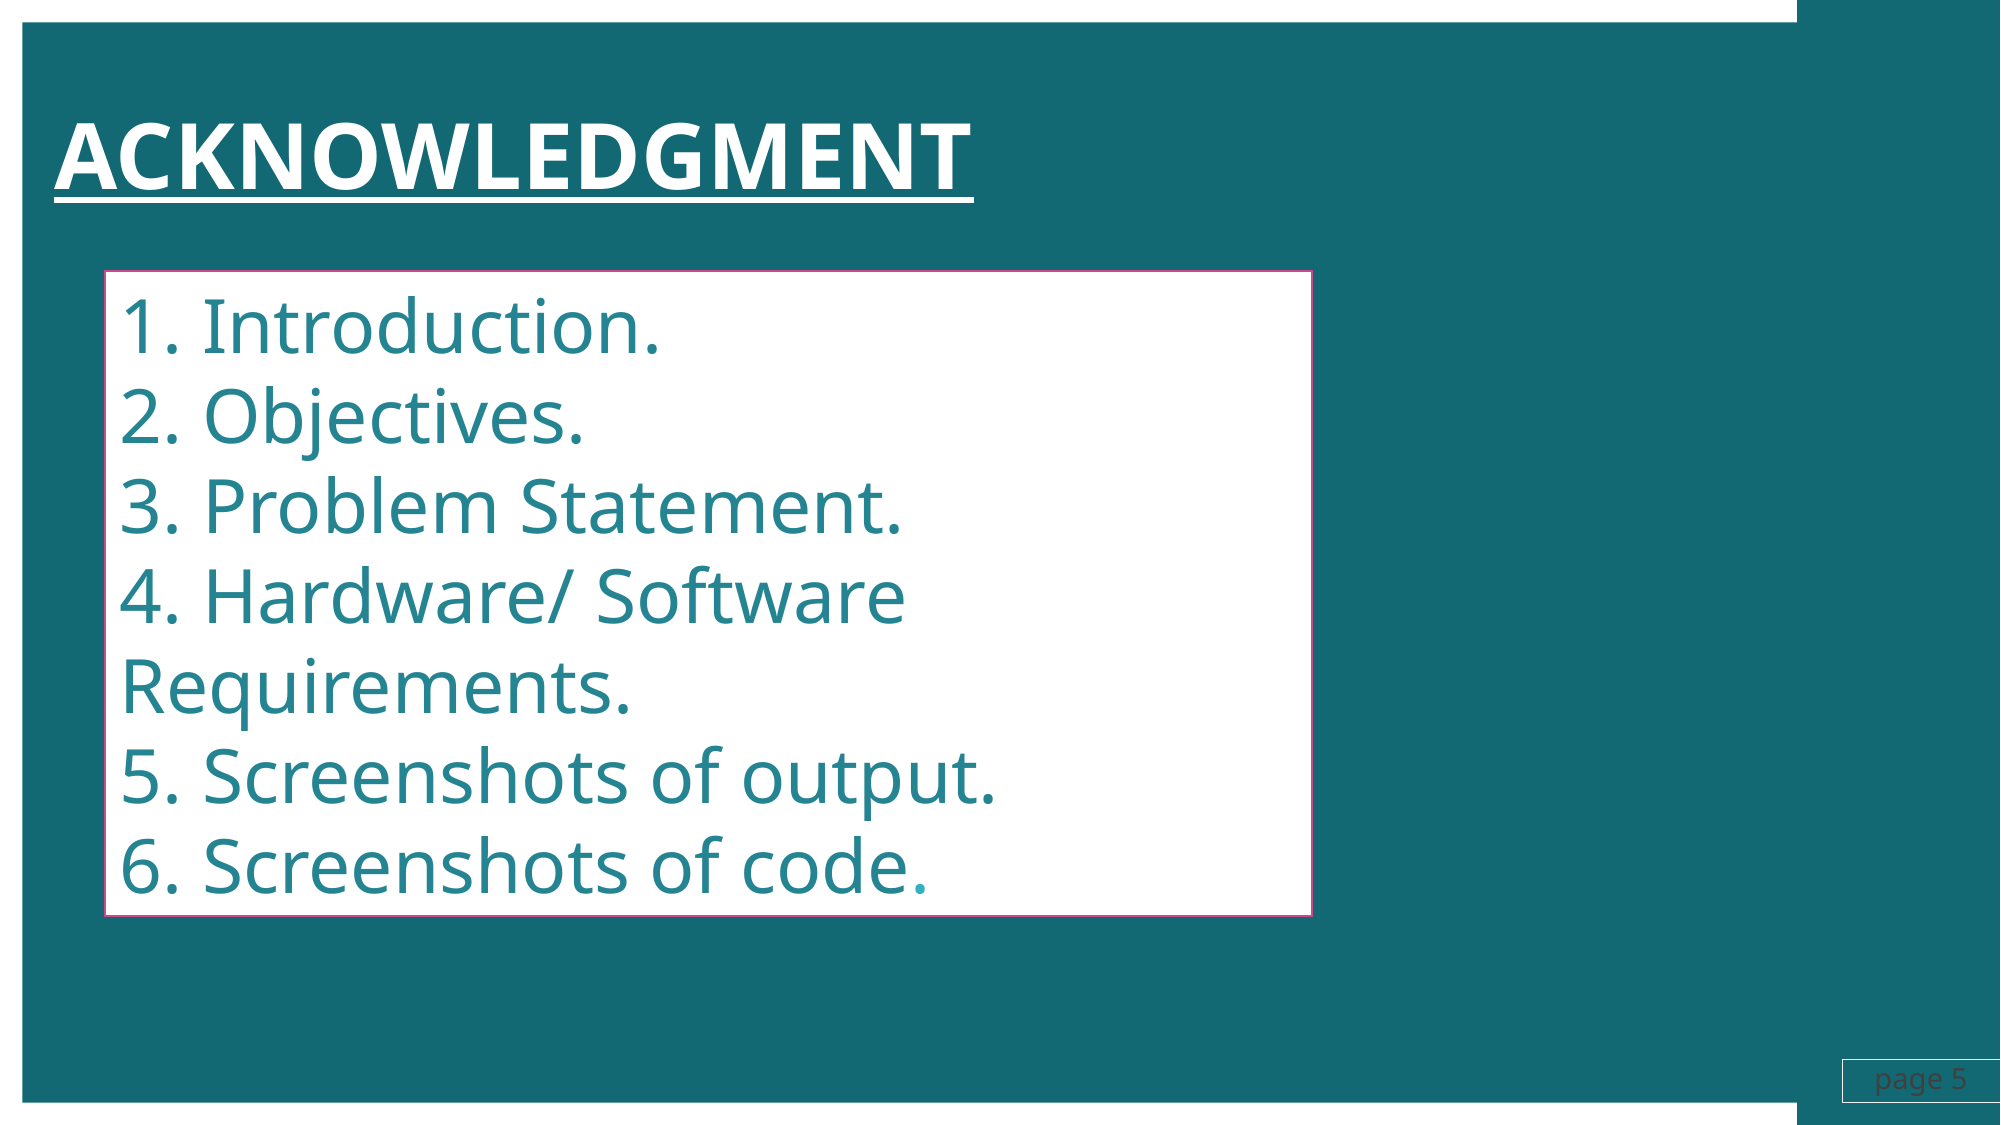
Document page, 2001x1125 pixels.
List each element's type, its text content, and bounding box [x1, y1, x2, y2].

slide_number page 5 [1842, 1059, 2000, 1103]
text_box 1. Introduction. 2. Objectives. 3. Problem Statement. 4. Hardware/ Software Requirements. 5. Screenshots of output. 6. Screenshots of code. [104, 270, 1313, 917]
subtitle ACKNOWLEDGMENT [0, 110, 974, 225]
